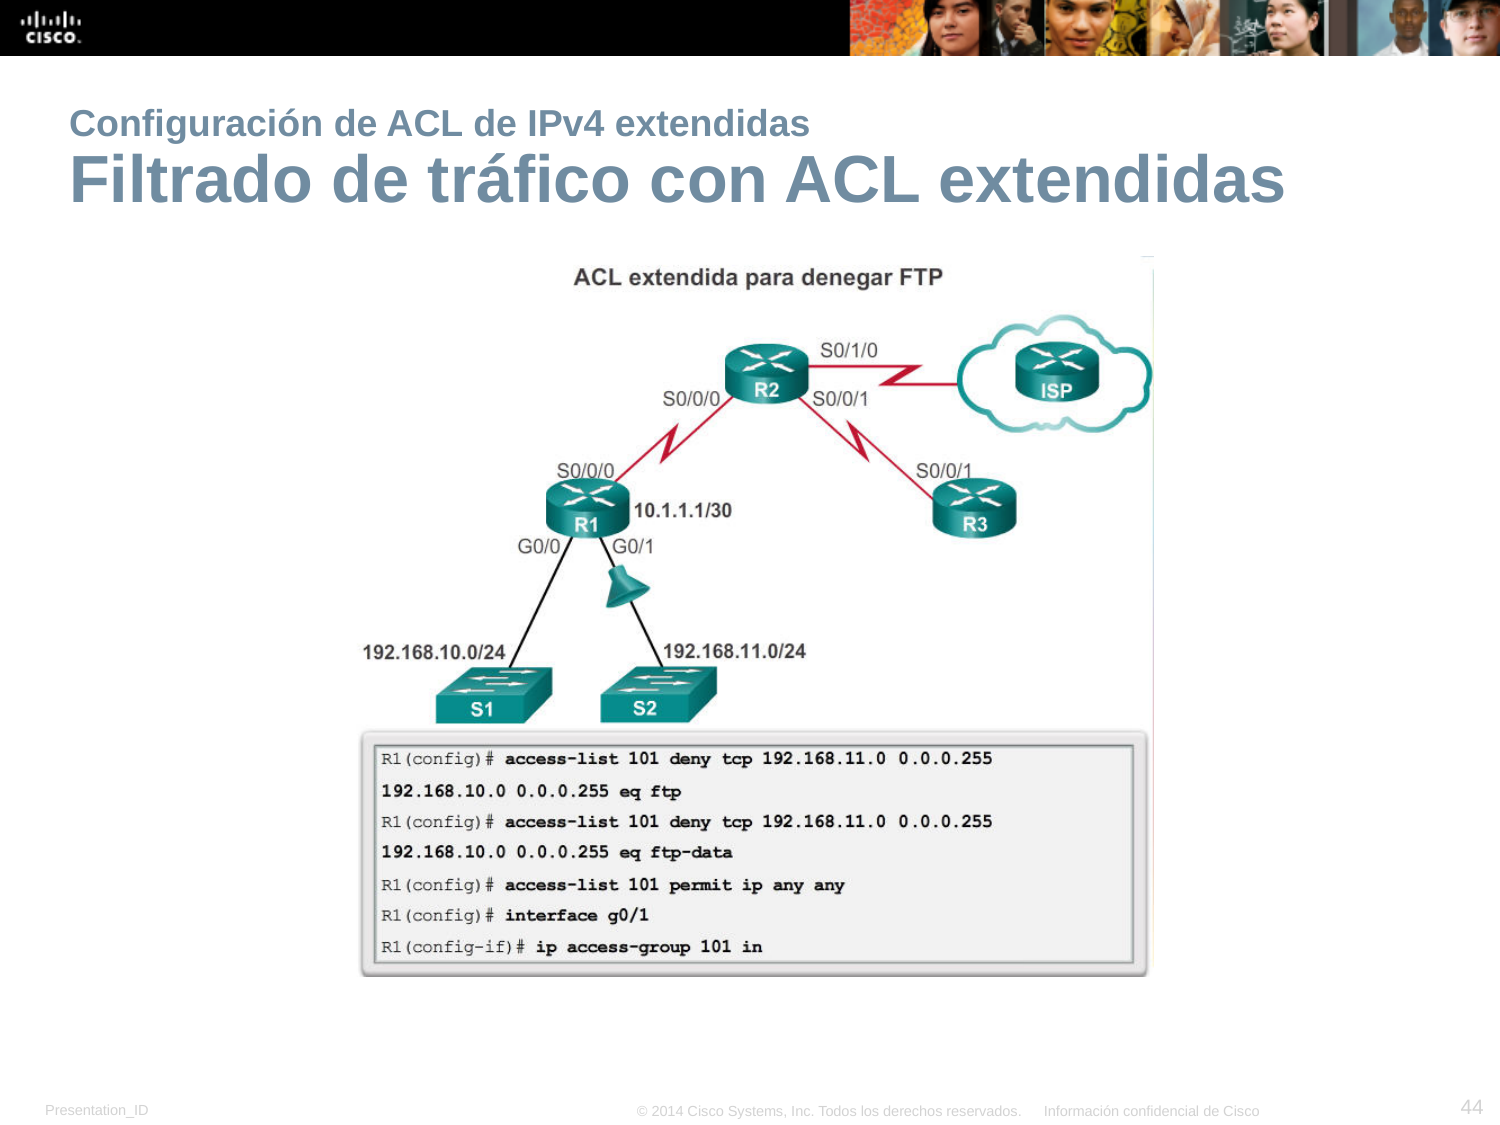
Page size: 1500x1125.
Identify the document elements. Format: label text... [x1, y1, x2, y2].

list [330, 256, 1154, 977]
picture [0, 0, 1500, 56]
title Configuración de ACL de IPv4 extendidas Filtrado de tráfico con ACL extendidas [55, 80, 1444, 224]
